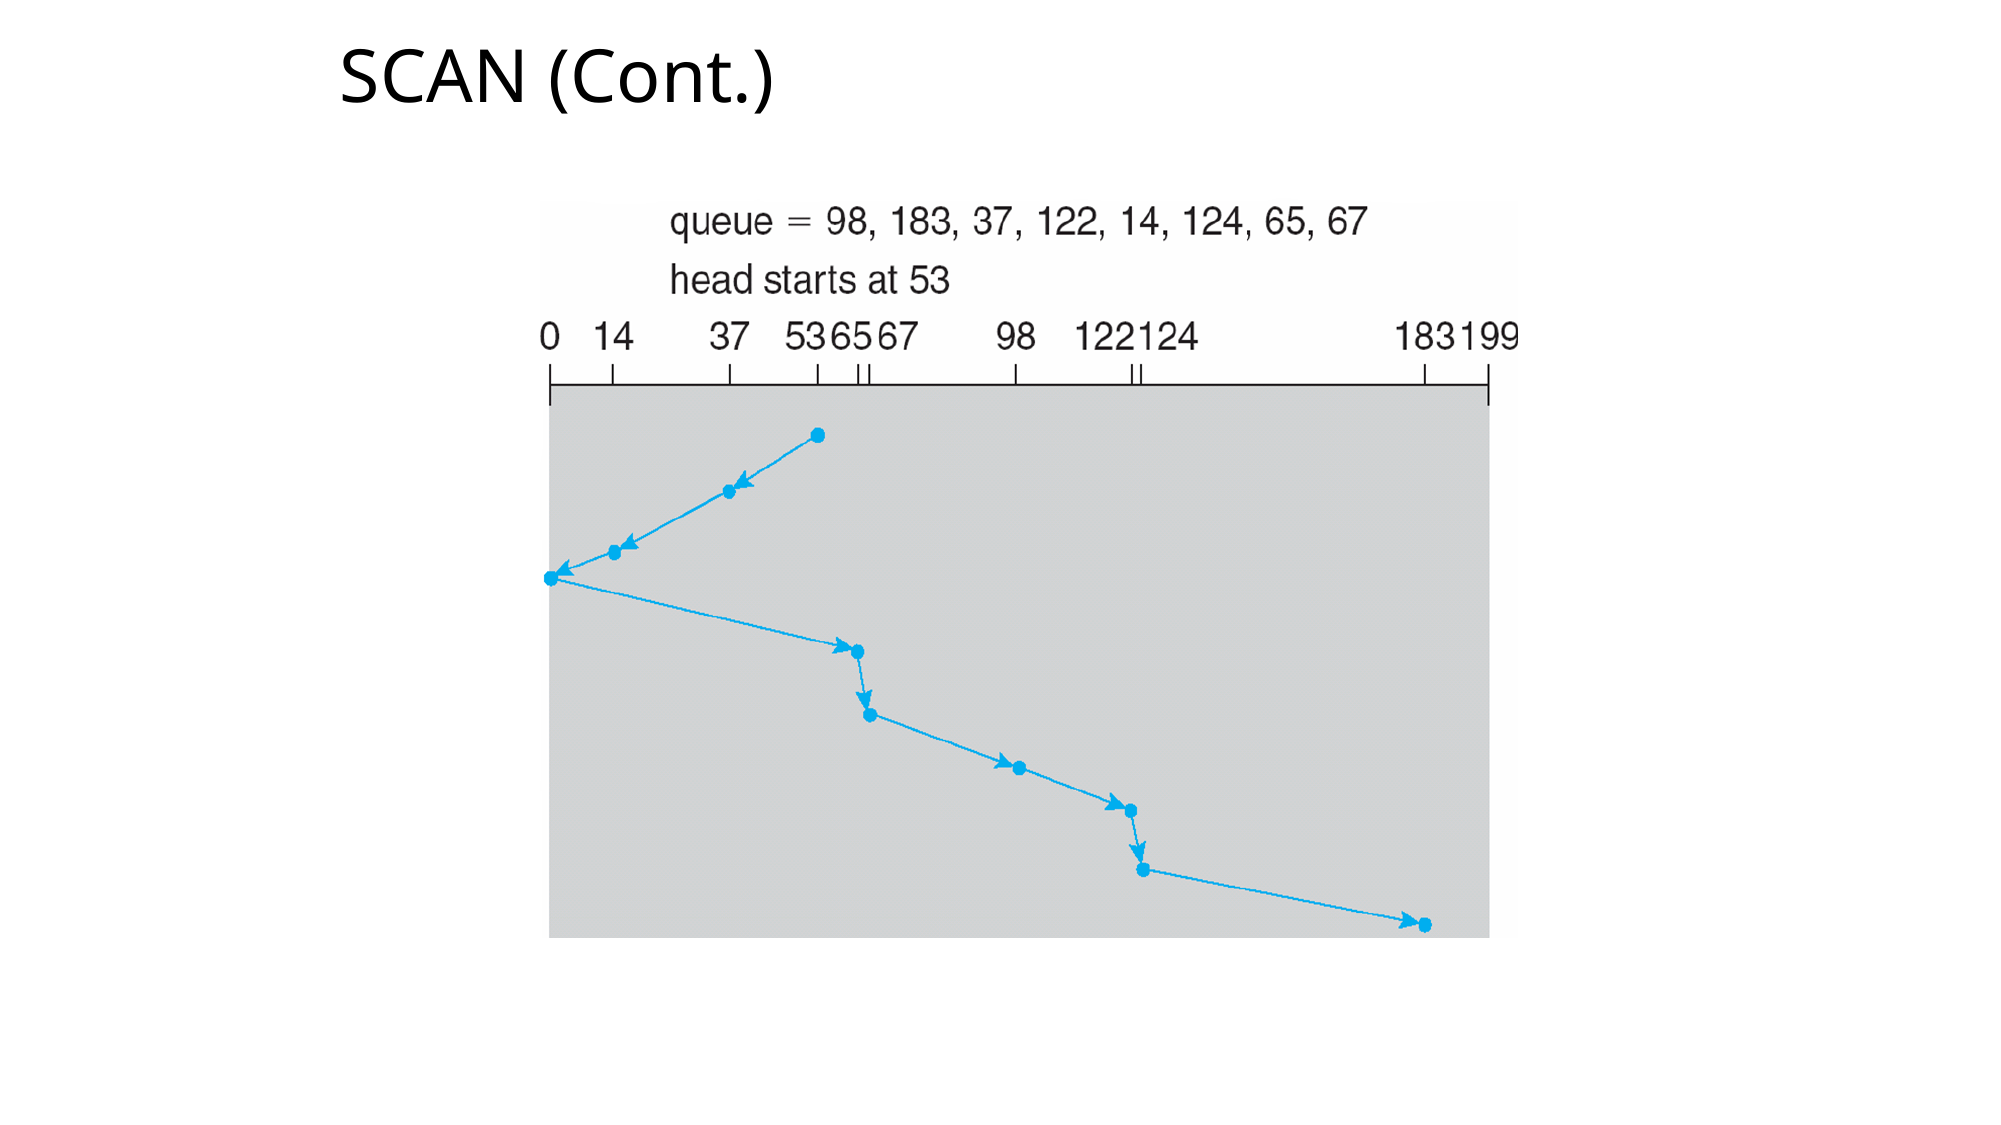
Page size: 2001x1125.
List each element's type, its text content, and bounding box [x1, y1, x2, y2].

title SCAN (Cont.) [324, 32, 1675, 127]
picture [536, 197, 1518, 938]
